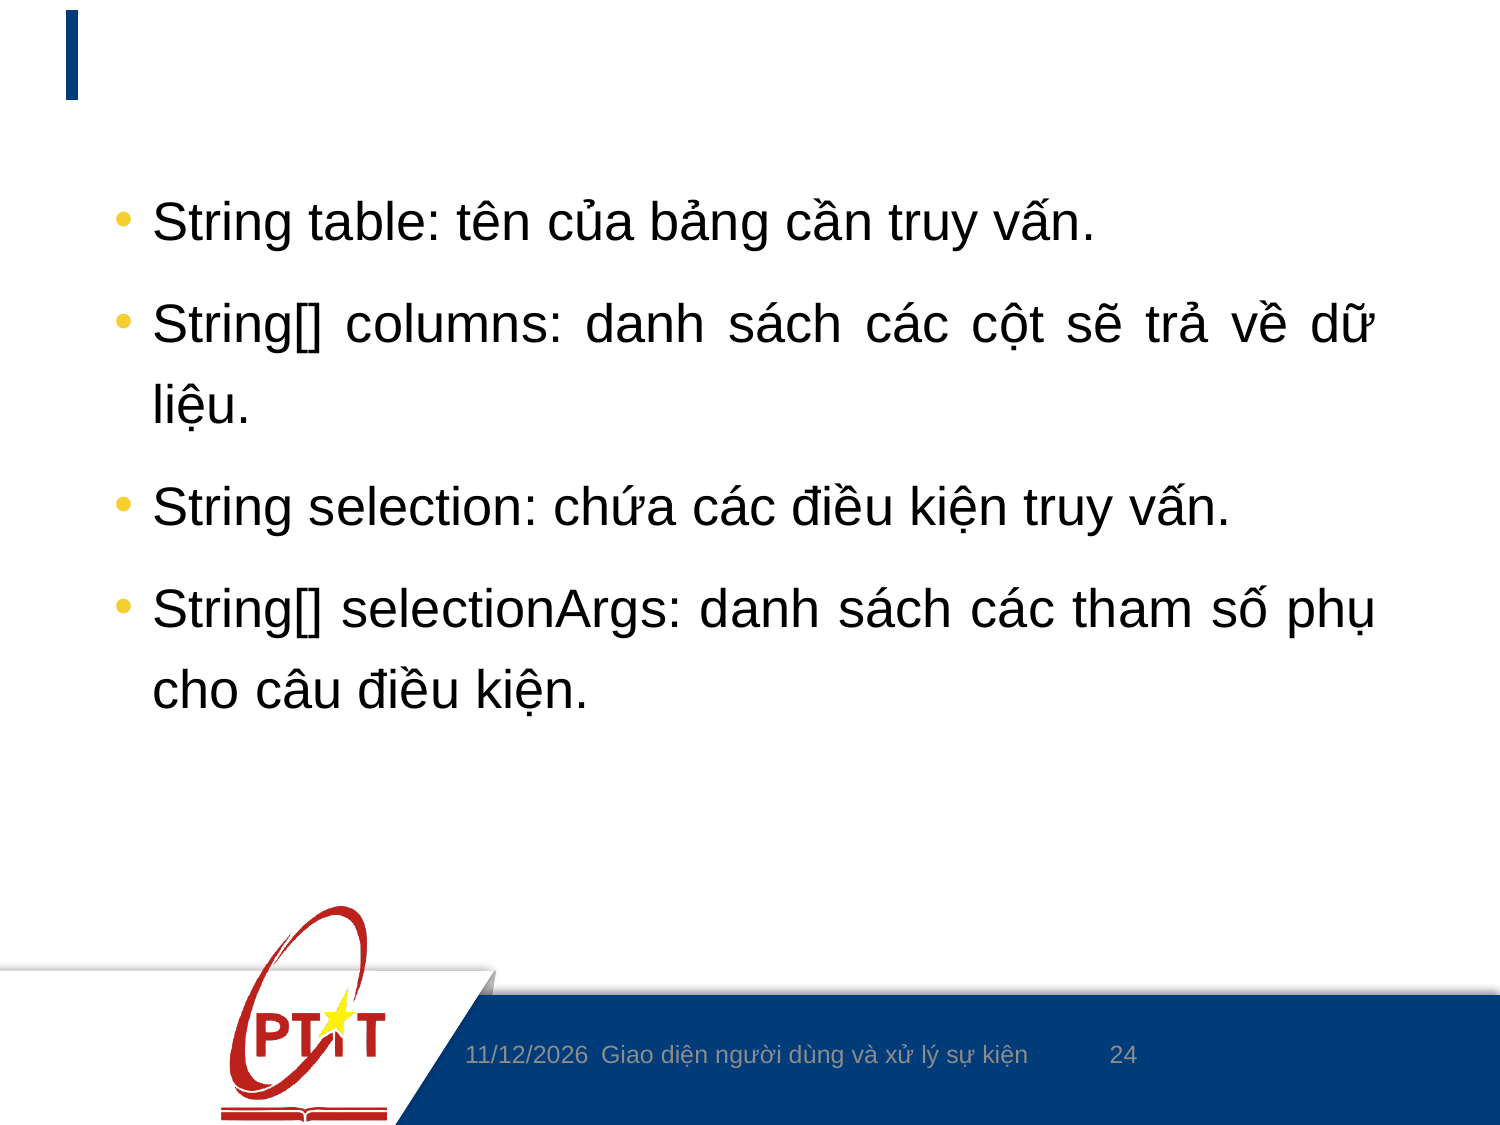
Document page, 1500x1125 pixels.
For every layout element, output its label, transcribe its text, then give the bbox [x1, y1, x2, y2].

picture [221, 906, 387, 1122]
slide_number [450, 1023, 561, 1084]
list String table: tên của bảng cần truy vấn. String[] columns: danh sách các cột sẽ trả về dữ liệu. String selection: chứa các điều kiện truy vấn. String[] selectionArgs: danh sách các tham số phụ cho câu điều kiện. [99, 162, 1394, 882]
slide_number 24 [815, 1023, 1153, 1084]
footer Giao diện người dùng và xử lý sự kiện [561, 1023, 815, 1084]
